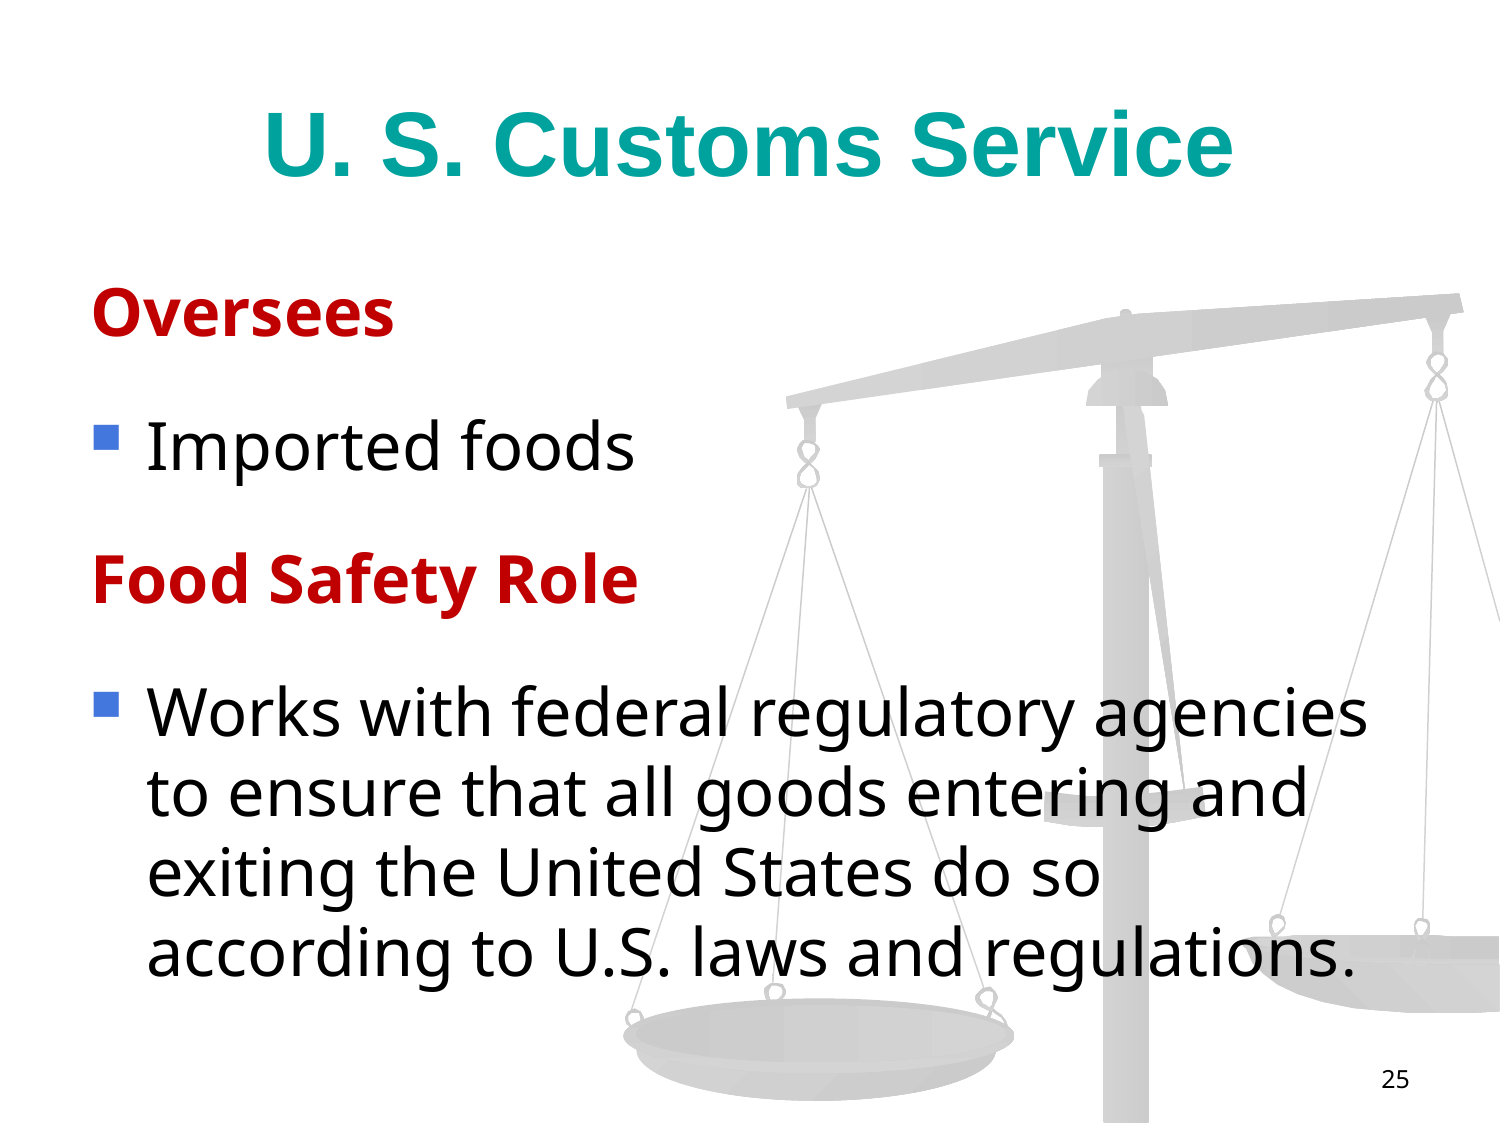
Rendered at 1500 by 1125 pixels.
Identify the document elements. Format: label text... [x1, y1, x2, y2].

slide_number 25 [1074, 1029, 1426, 1106]
list Oversees Imported foods Food Safety Role Works with federal regulatory agencies to ensure that all goods entering and exiting the United States do so according to U.S. laws and regulations. [74, 262, 1426, 1006]
footer [512, 1029, 988, 1106]
title U. S. Customs Service [74, 45, 1426, 234]
